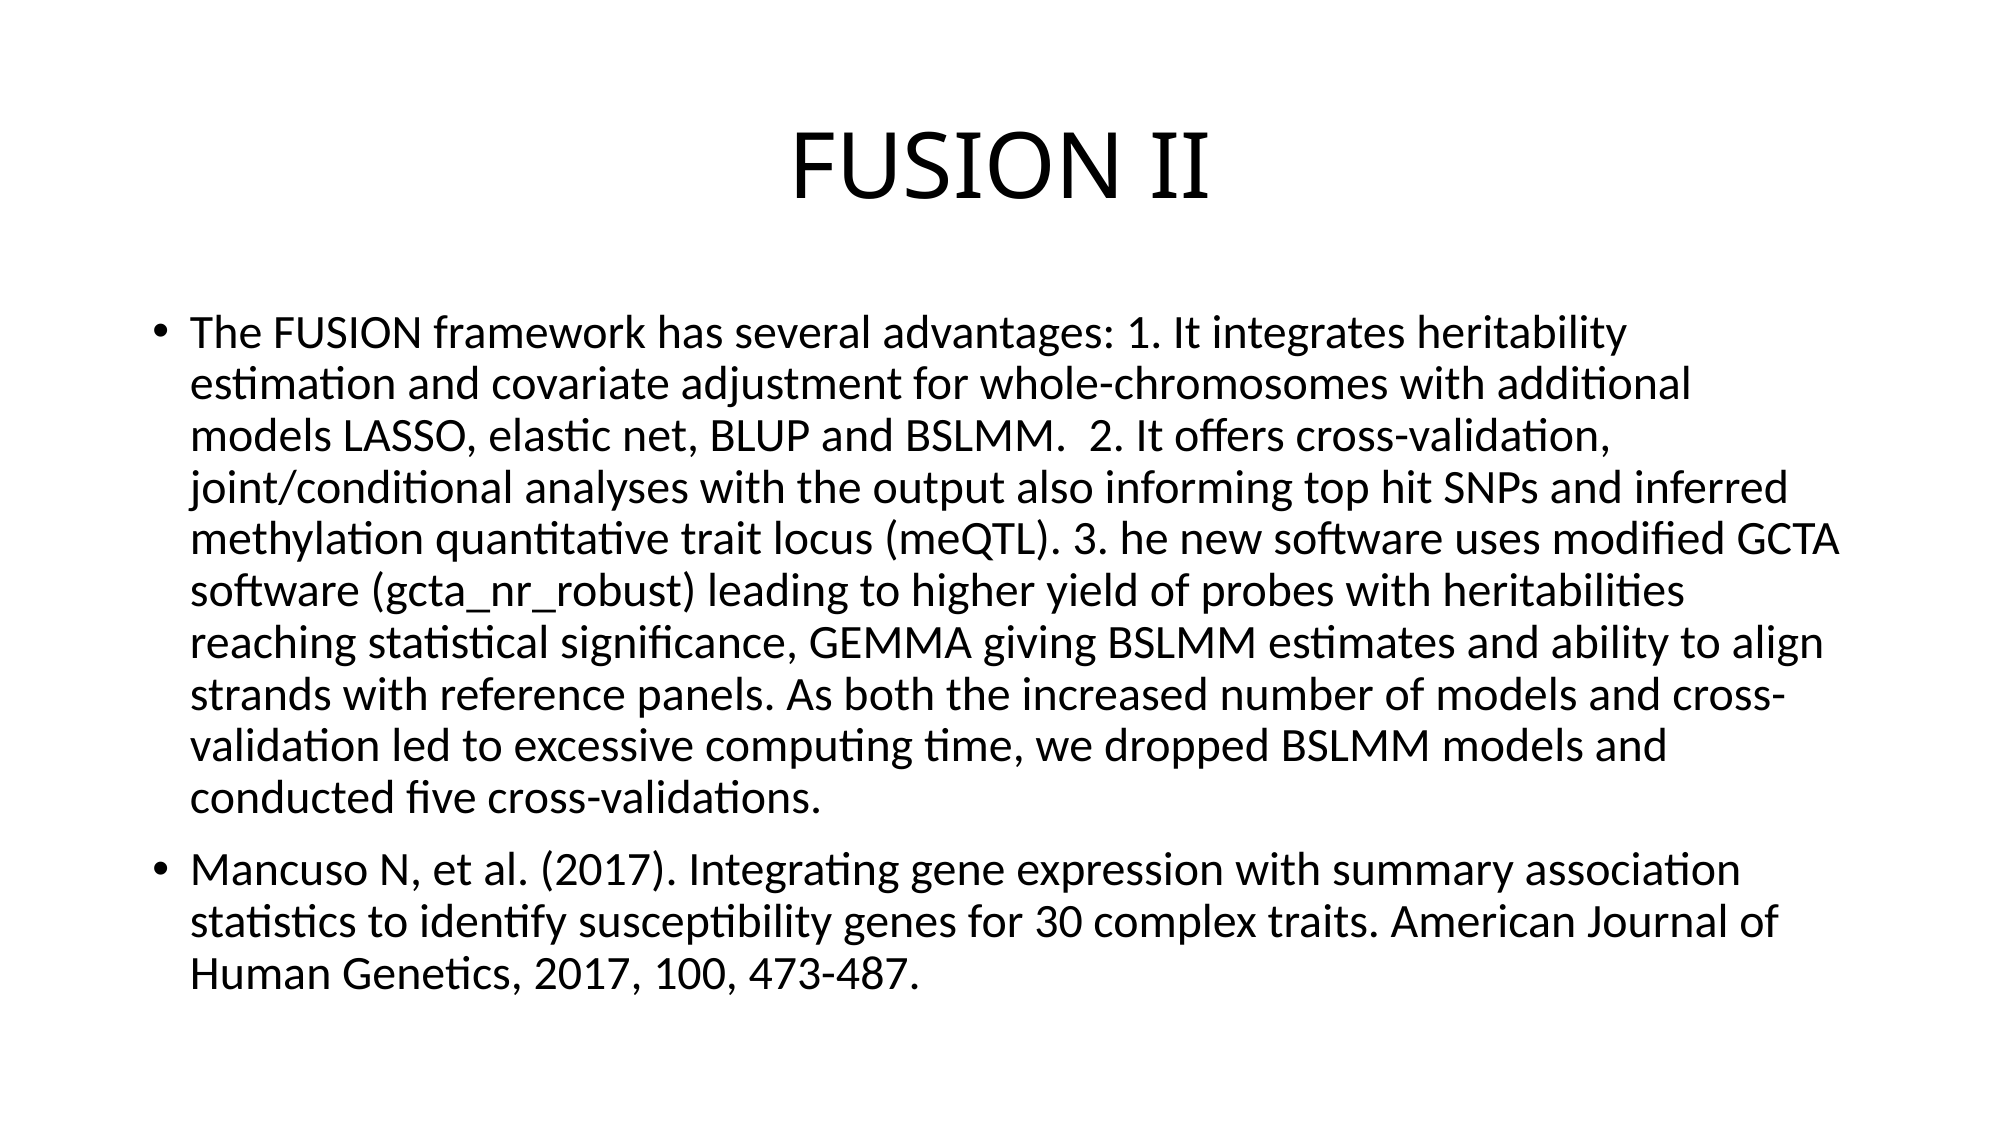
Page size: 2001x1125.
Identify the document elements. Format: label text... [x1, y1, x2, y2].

list The FUSION framework has several advantages: 1. It integrates heritability estimation and covariate adjustment for whole-chromosomes with additional models LASSO, elastic net, BLUP and BSLMM. 2. It offers cross-validation, joint/conditional analyses with the output also informing top hit SNPs and inferred methylation quantitative trait locus (meQTL). 3. he new software uses modified GCTA software (gcta_nr_robust) leading to higher yield of probes with heritabilities reaching statistical significance, GEMMA giving BSLMM estimates and ability to align strands with reference panels. As both the increased number of models and cross-validation led to excessive computing time, we dropped BSLMM models and conducted five cross-validations. Mancuso N, et al. (2017). Integrating gene expression with summary association statistics to identify susceptibility genes for 30 complex traits. American Journal of Human Genetics, 2017, 100, 473-487. [137, 299, 1863, 1014]
title FUSION II [137, 59, 1863, 278]
